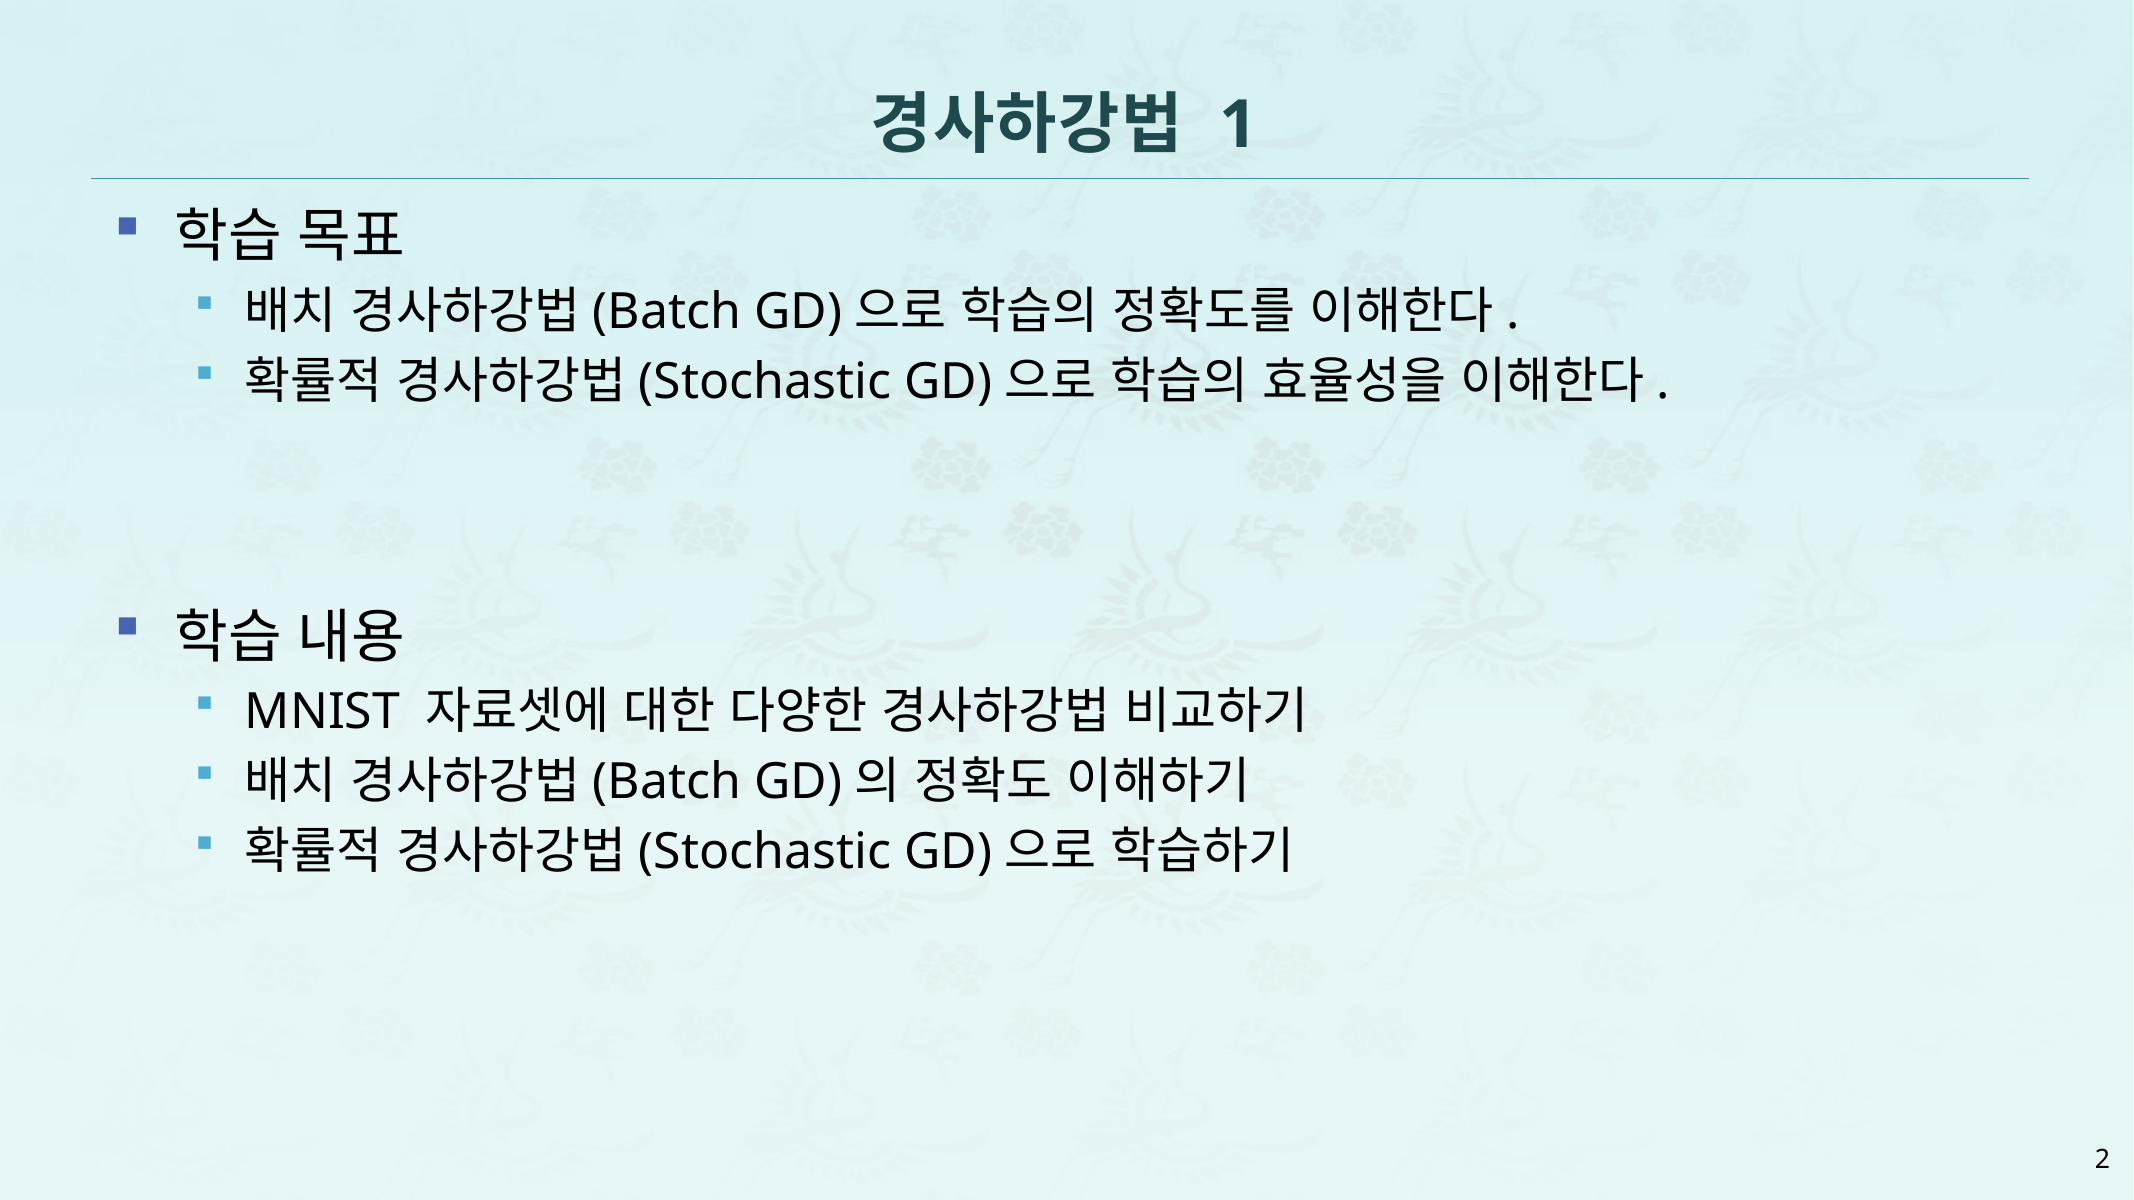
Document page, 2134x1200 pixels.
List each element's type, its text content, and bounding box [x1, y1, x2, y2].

list 학습 목표 배치 경사하강법(Batch GD)으로 학습의 정확도를 이해한다. 확률적 경사하강법(Stochastic GD)으로 학습의 효율성을 이해한다. 학습 내용 MNIST 자료셋에 대한 다양한 경사하강법 비교하기 배치 경사하강법(Batch GD)의 정확도 이해하기 확률적 경사하강법(Stochastic GD)으로 학습하기 [99, 191, 2010, 1129]
slide_number 2 [1937, 1128, 2125, 1193]
title 경사하강법 1 [99, 62, 2029, 179]
